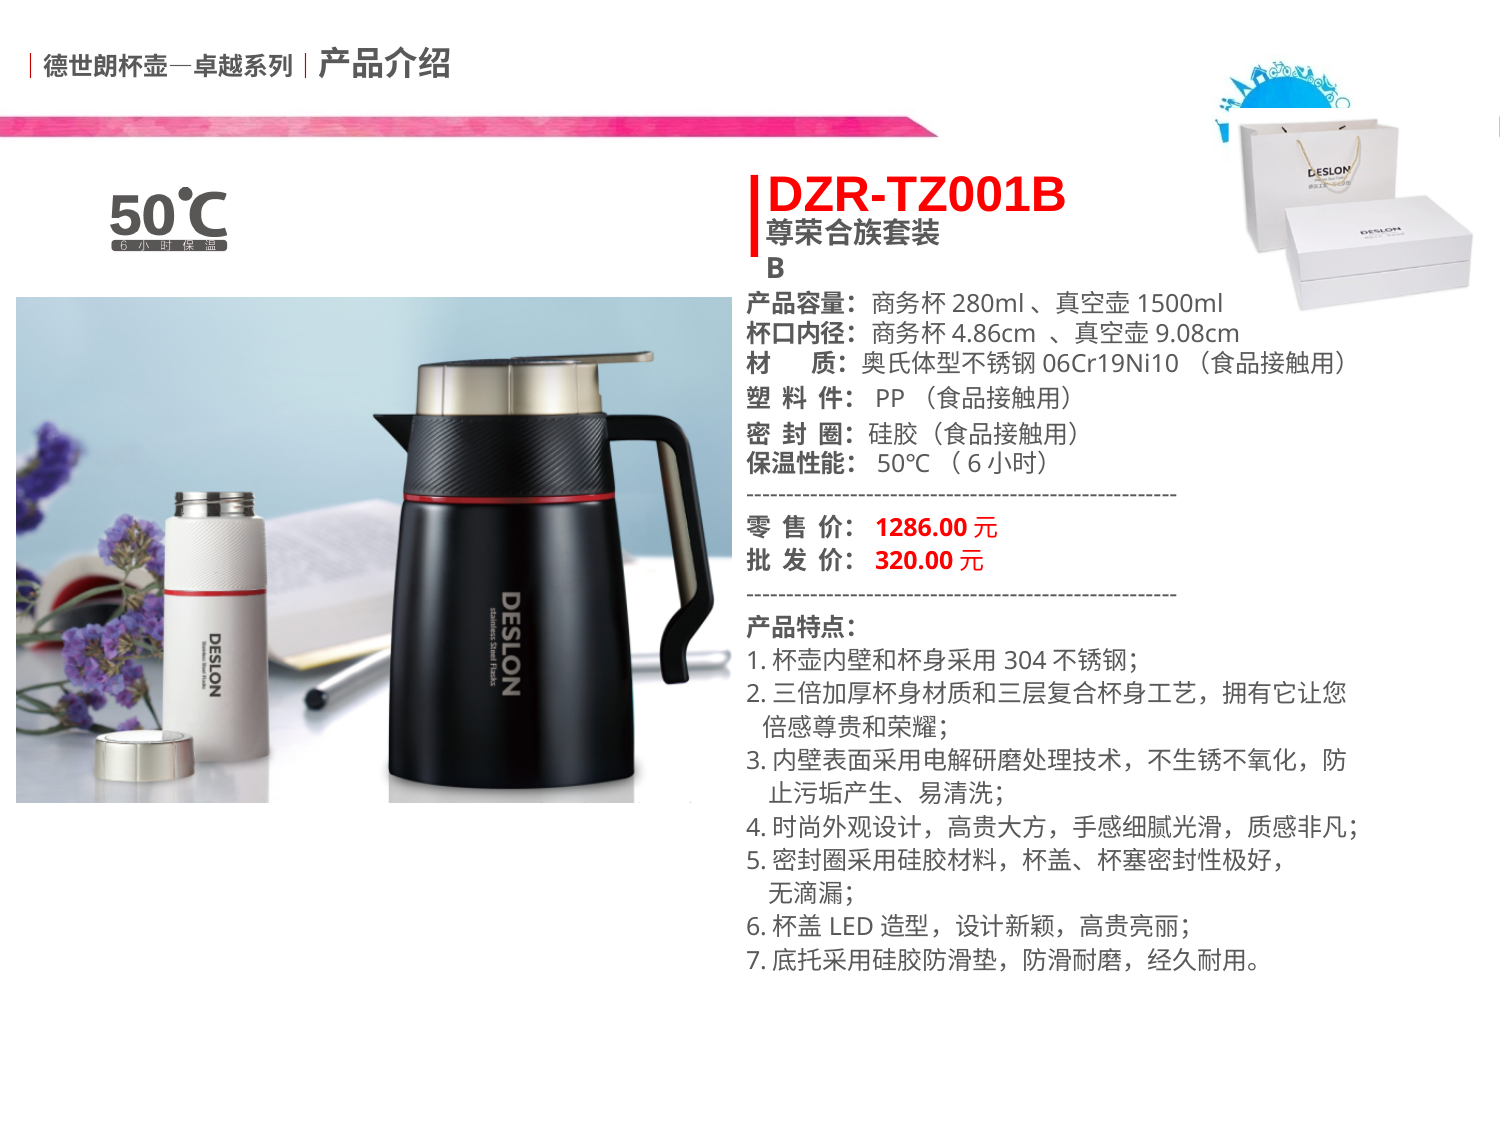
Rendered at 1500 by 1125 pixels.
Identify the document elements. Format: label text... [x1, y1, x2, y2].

text_box 尊荣合族套装B [750, 229, 973, 279]
text_box 产品容量：商务杯280ml、真空壶1500ml 杯口内径：商务杯4.86cm 、真空壶9.08cm 材 质：奥氏体型不锈钢06Cr19Ni10（食品接触用） 塑 料 件：PP（食品接触用） 密 封 圈：硅胶（食品接触用） 保温性能：50℃（6小时） ------------------------------------------------------ 零 售 价：1286.00元 批 发 价：320.00元 ------------------------------------------------------ 产品特点： 1.杯壶内壁和杯身采用304不锈钢； 2.三倍加厚杯身材质和三层复合杯身工艺，拥有它让您 倍感尊贵和荣耀； 3.内壁表面采用电解研磨处理技术，不生锈不氧化，防 止污垢产生、易清洗； 4.时尚外观设计，高贵大方，手感细腻光滑，质感非凡； 5.密封圈采用硅胶材料，杯盖、杯塞密封性极好， 无滴漏； 6.杯盖LED造型，设计新颖，高贵亮丽； 7.底托采用硅胶防滑垫，防滑耐磨，经久耐用。 [731, 279, 1376, 982]
text_box [750, 174, 759, 257]
text_box DZR-TZ001B [752, 153, 1083, 229]
picture [0, 0, 1500, 1125]
text_box ｜德世朗杯壶—卓越系列｜产品介绍 [3, 35, 467, 90]
